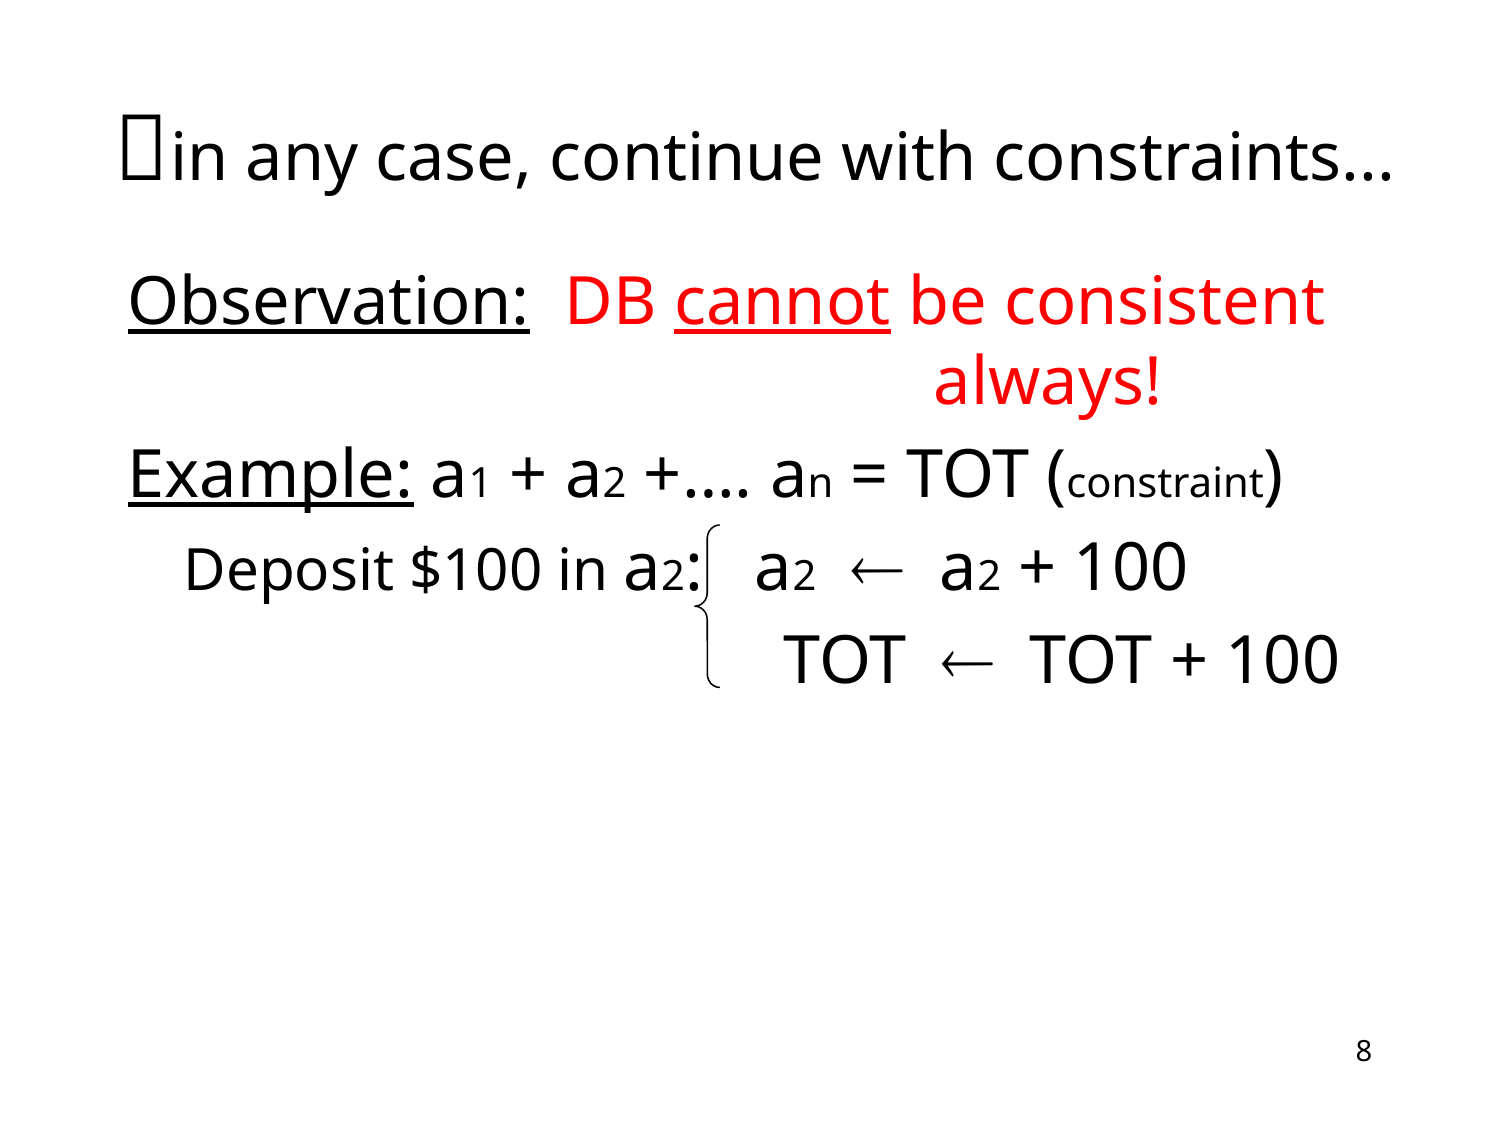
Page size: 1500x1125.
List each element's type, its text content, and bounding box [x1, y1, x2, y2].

text_box [694, 524, 720, 688]
list Observation: DB cannot be consistent always! Example: a1 + a2 +…. an = TOT (constraint) Deposit $100 in a2: a2  a2 + 100 TOT  TOT + 100 [112, 249, 1388, 727]
slide_number 8 [1074, 1024, 1388, 1101]
title in any case, continue with constraints... [99, 75, 1413, 213]
